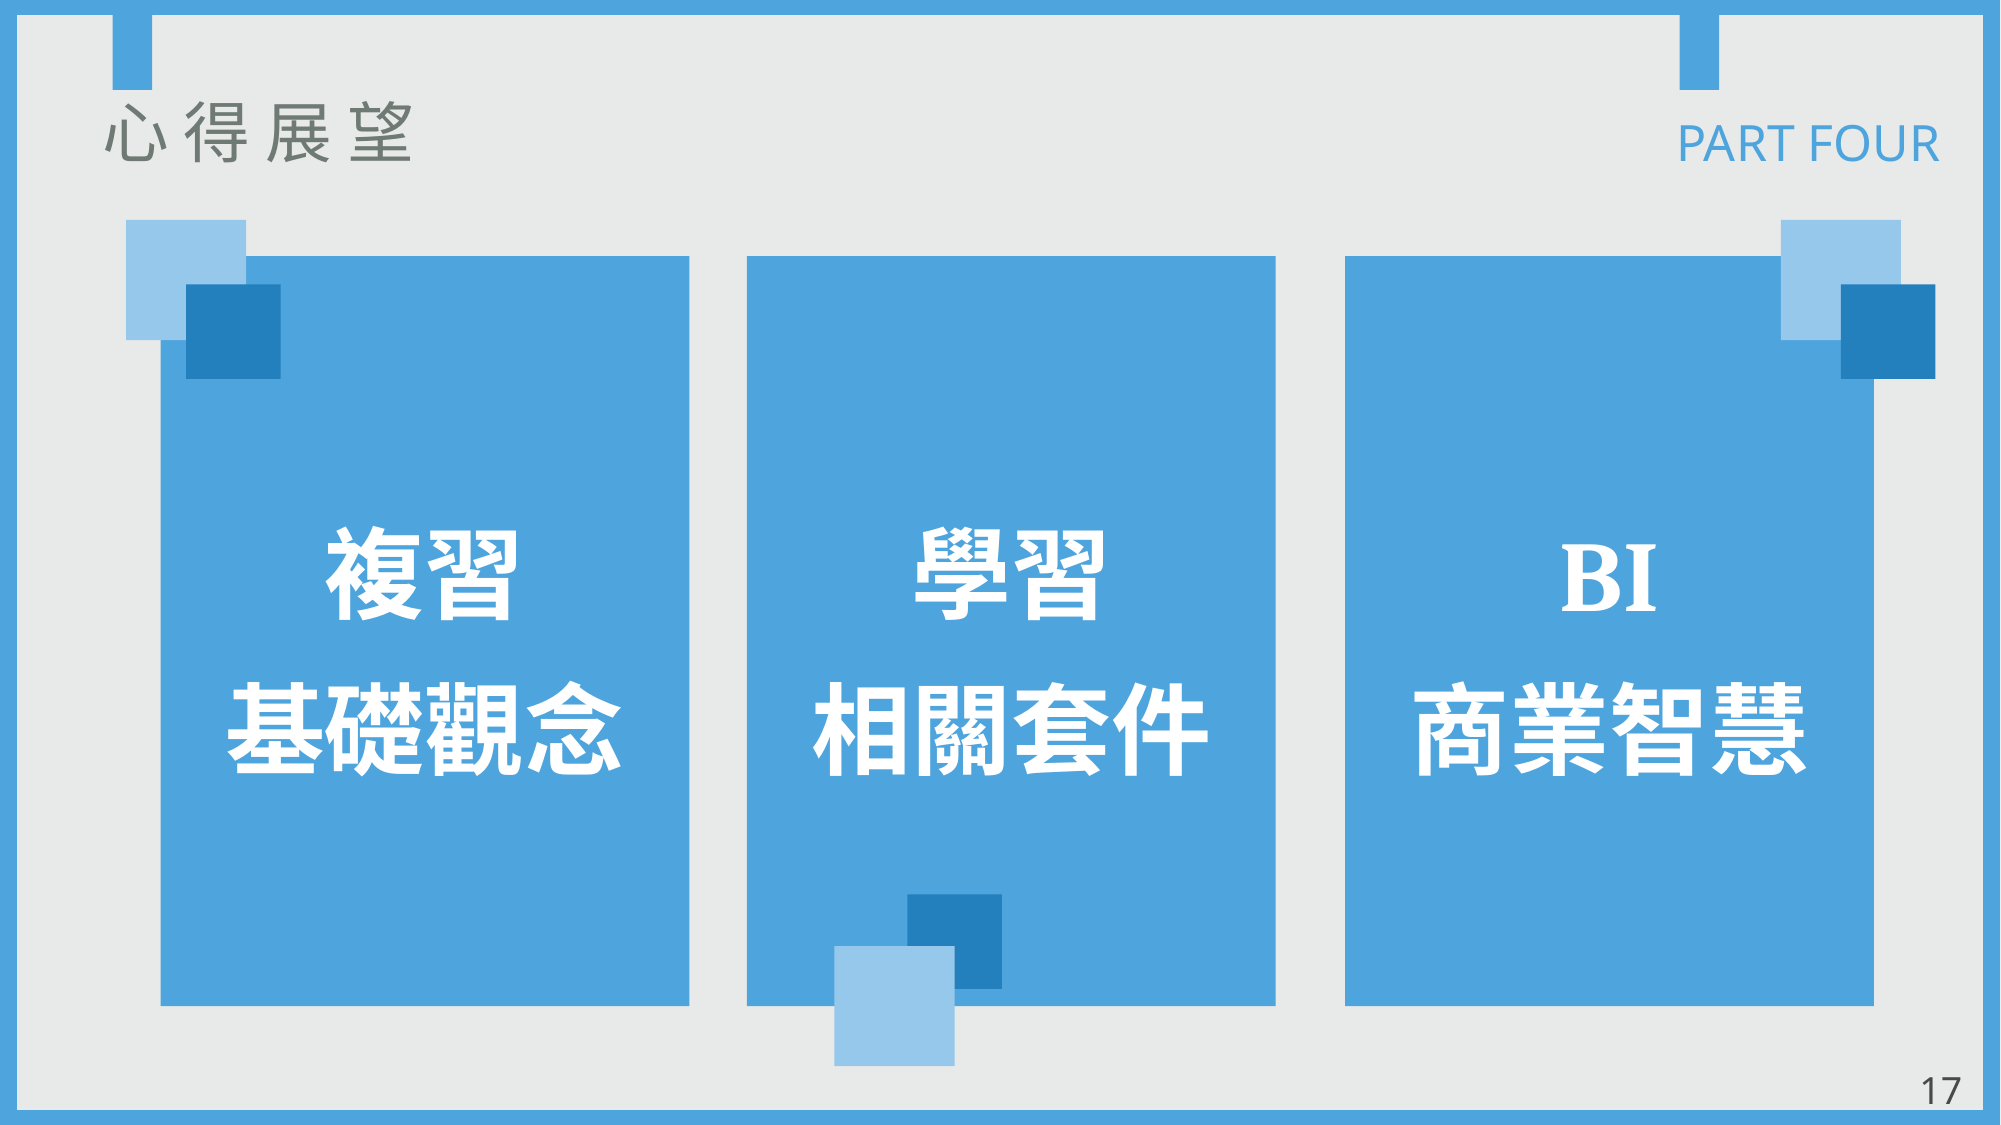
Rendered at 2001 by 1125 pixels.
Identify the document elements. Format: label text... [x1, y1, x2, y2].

text_box [906, 893, 1003, 990]
text_box [1780, 219, 1902, 341]
text_box [159, 255, 690, 1007]
text_box [746, 795, 1277, 1007]
text_box [833, 945, 956, 1067]
text_box BI 商業智慧 [1333, 467, 1886, 795]
text_box 複習 基礎觀念 [160, 467, 690, 795]
text_box [185, 283, 282, 380]
text_box PART FOUR [1661, 110, 2000, 188]
text_box [1344, 795, 1875, 1007]
text_box [125, 219, 247, 341]
list 心 得 展 望 [87, 92, 1132, 177]
text_box [1344, 255, 1875, 467]
text_box 學習 相關套件 [735, 467, 1288, 795]
text_box [1840, 283, 1936, 380]
text_box [746, 255, 1277, 467]
